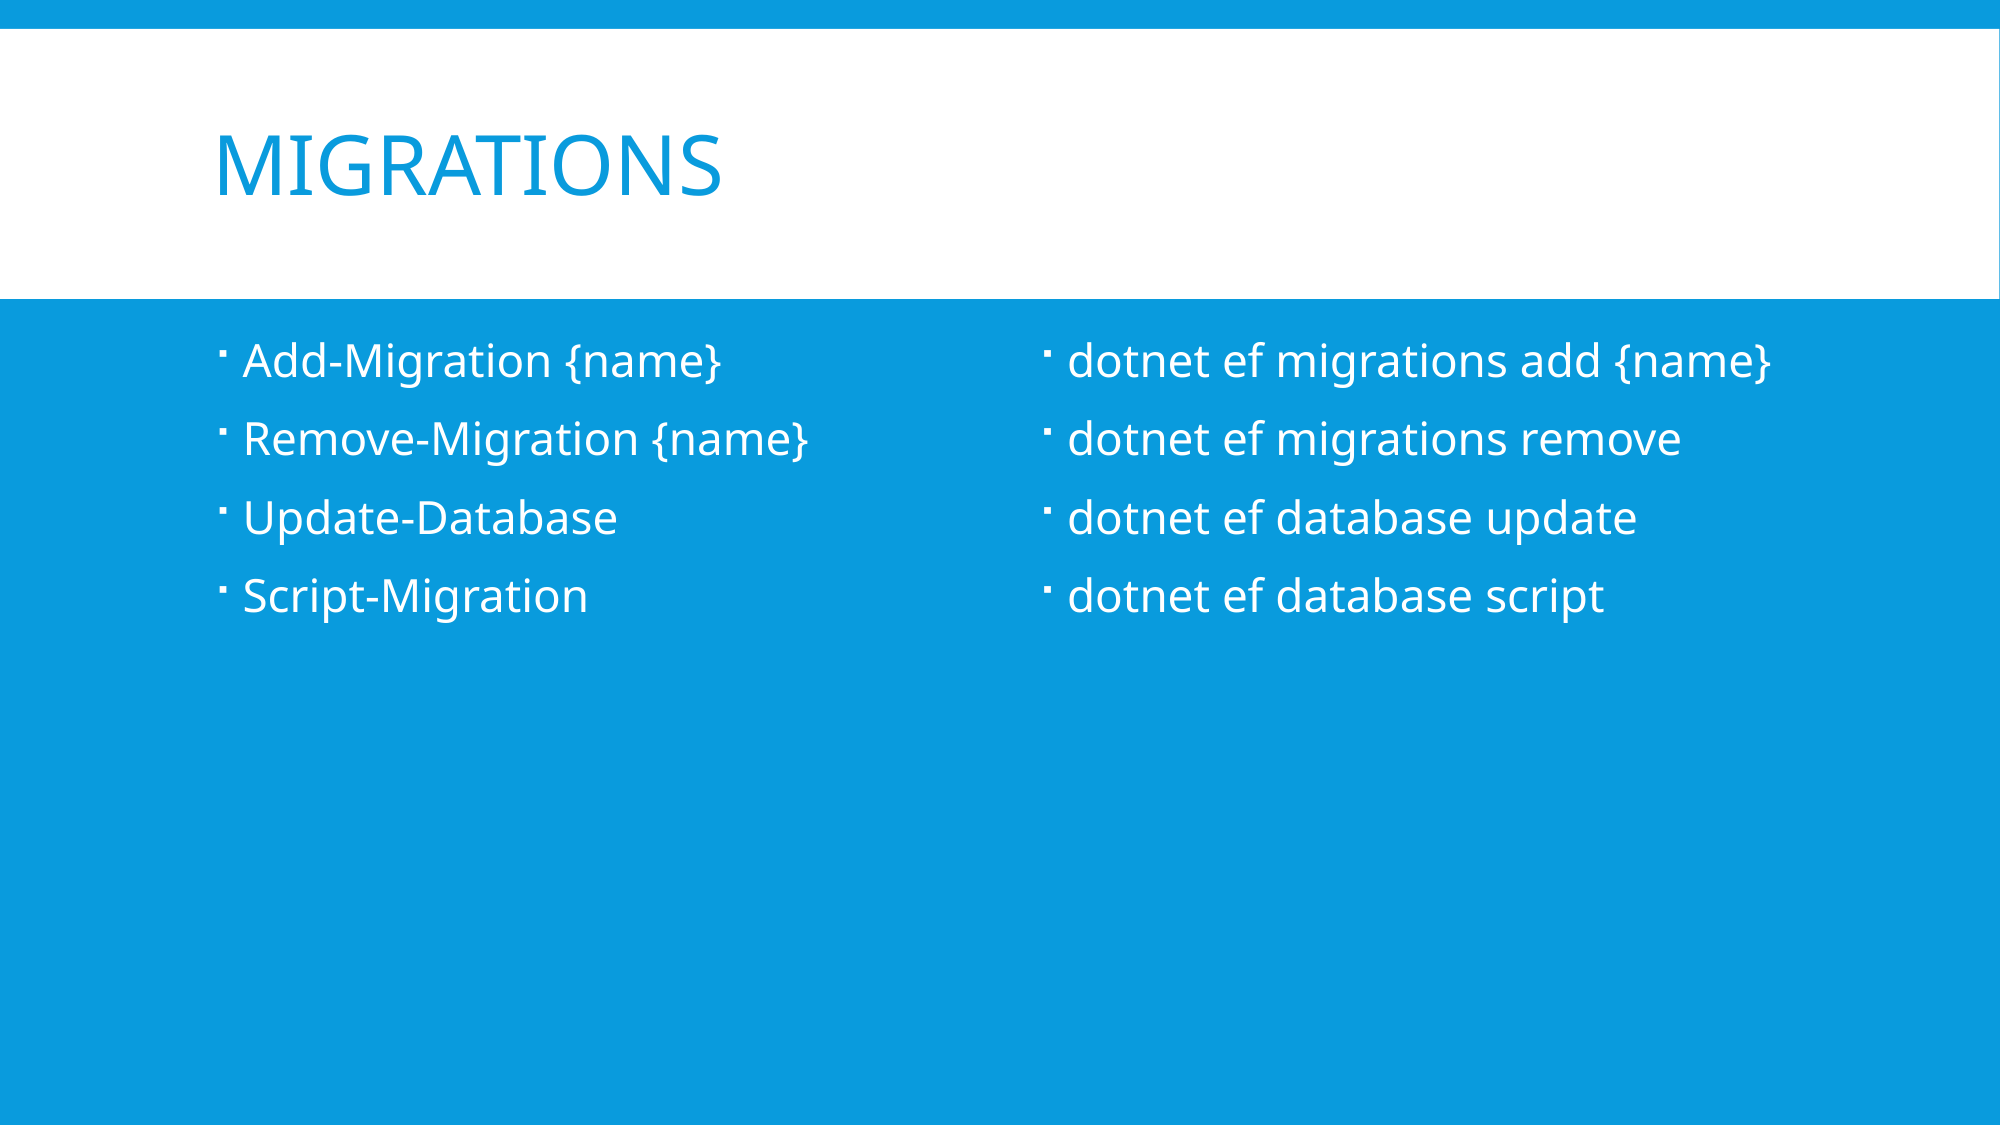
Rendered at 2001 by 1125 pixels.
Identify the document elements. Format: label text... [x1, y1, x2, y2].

title Migrations [197, 46, 1803, 295]
list dotnet ef migrations add {name} dotnet ef migrations remove dotnet ef database update dotnet ef database script [1022, 329, 1803, 1020]
list Add-Migration {name} Remove-Migration {name} Update-Database Script-Migration [197, 329, 978, 1020]
